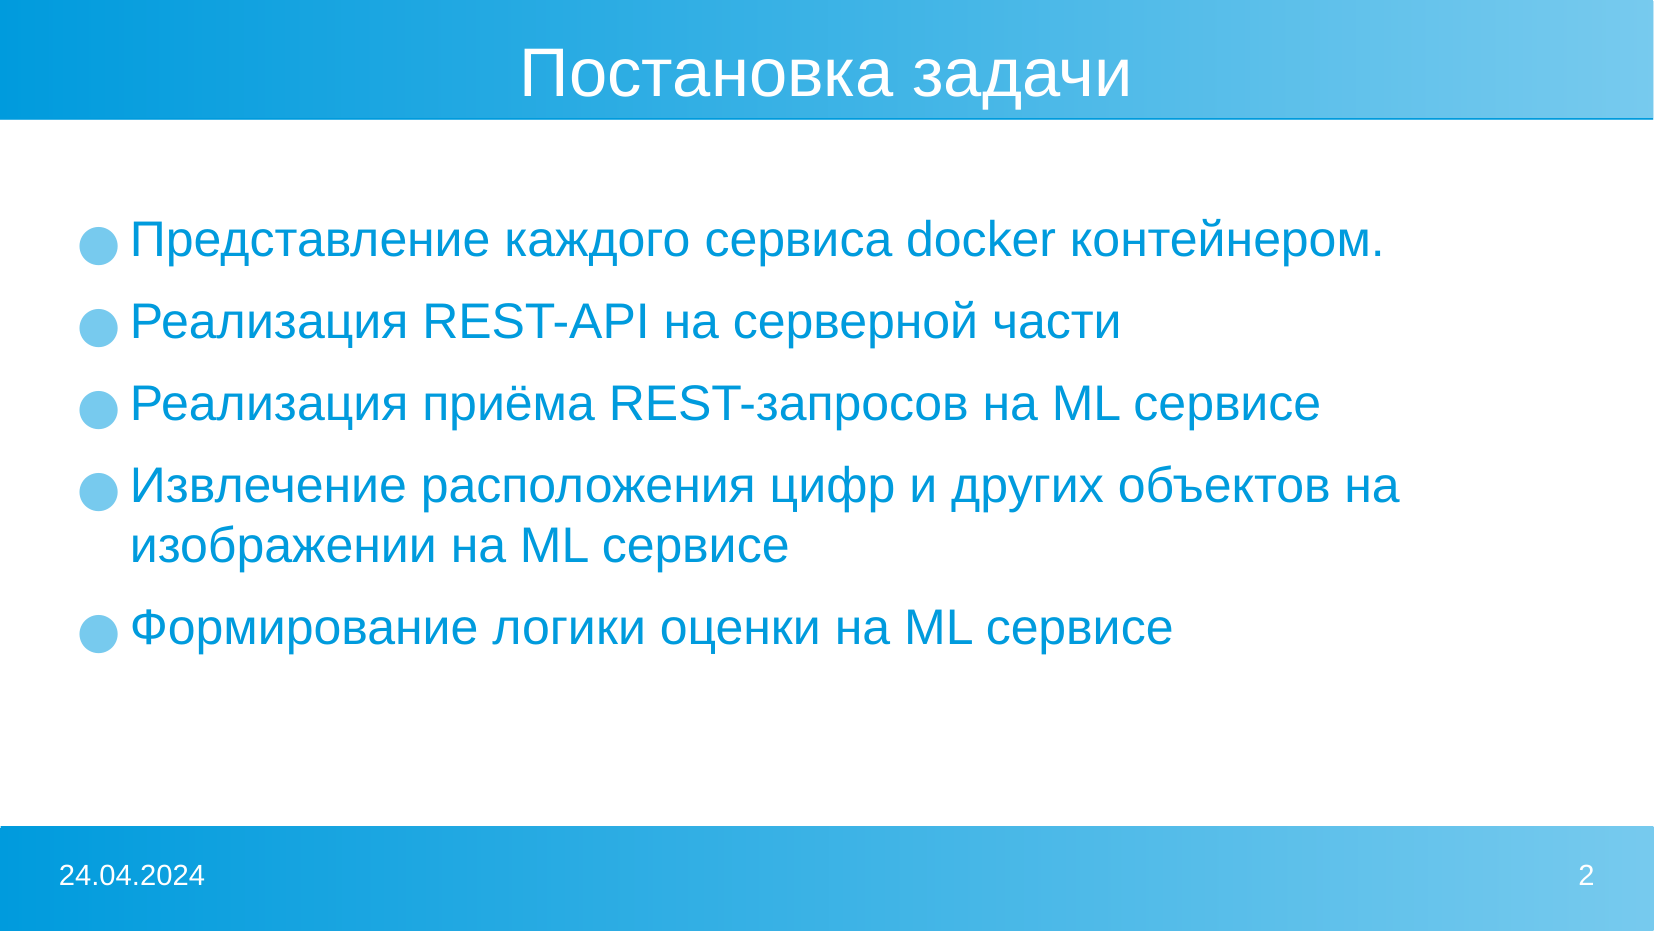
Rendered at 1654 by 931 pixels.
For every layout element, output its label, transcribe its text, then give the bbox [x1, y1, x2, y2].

title Постановка задачи [59, 29, 1595, 108]
slide_number ‹#› [1210, 856, 1595, 916]
list Представление каждого сервиса docker контейнером. Реализация REST-API на серверной части Реализация приёма REST-запросов на ML сервисе Извлечение расположения цифр и других объектов на изображении на ML сервисе Формирование логики оценки на ML сервисе [59, 206, 1595, 798]
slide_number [59, 856, 443, 916]
